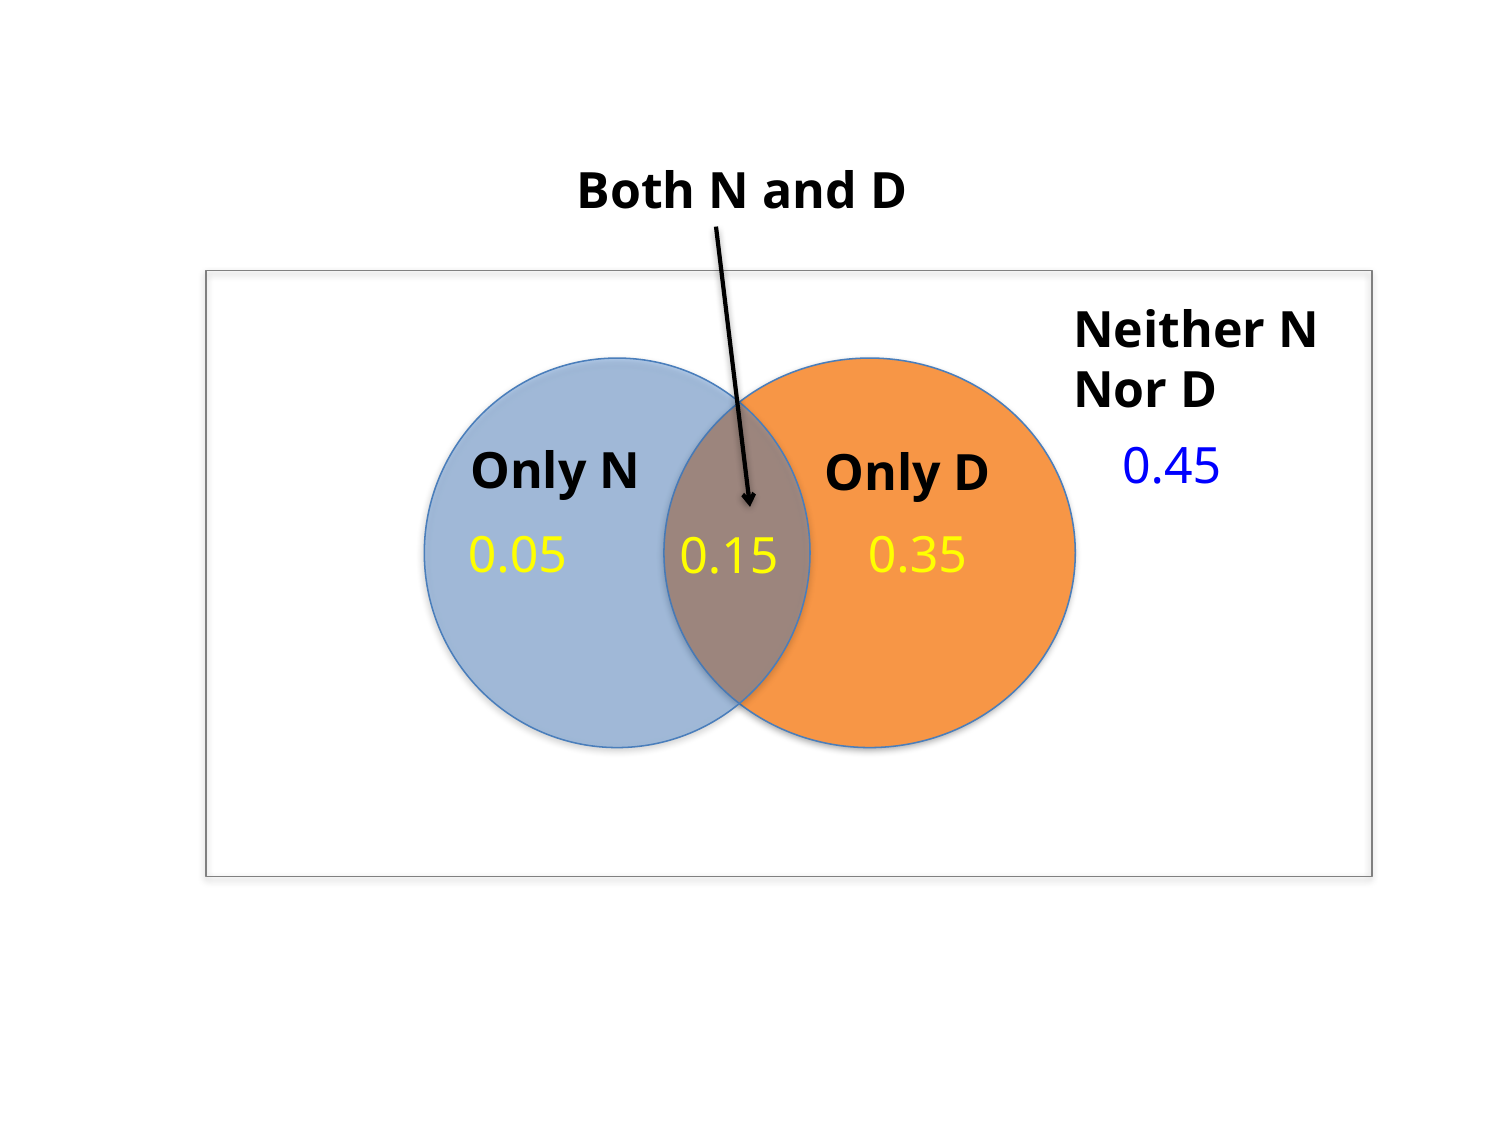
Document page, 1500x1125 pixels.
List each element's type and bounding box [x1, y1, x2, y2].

text_box [205, 150, 1373, 877]
